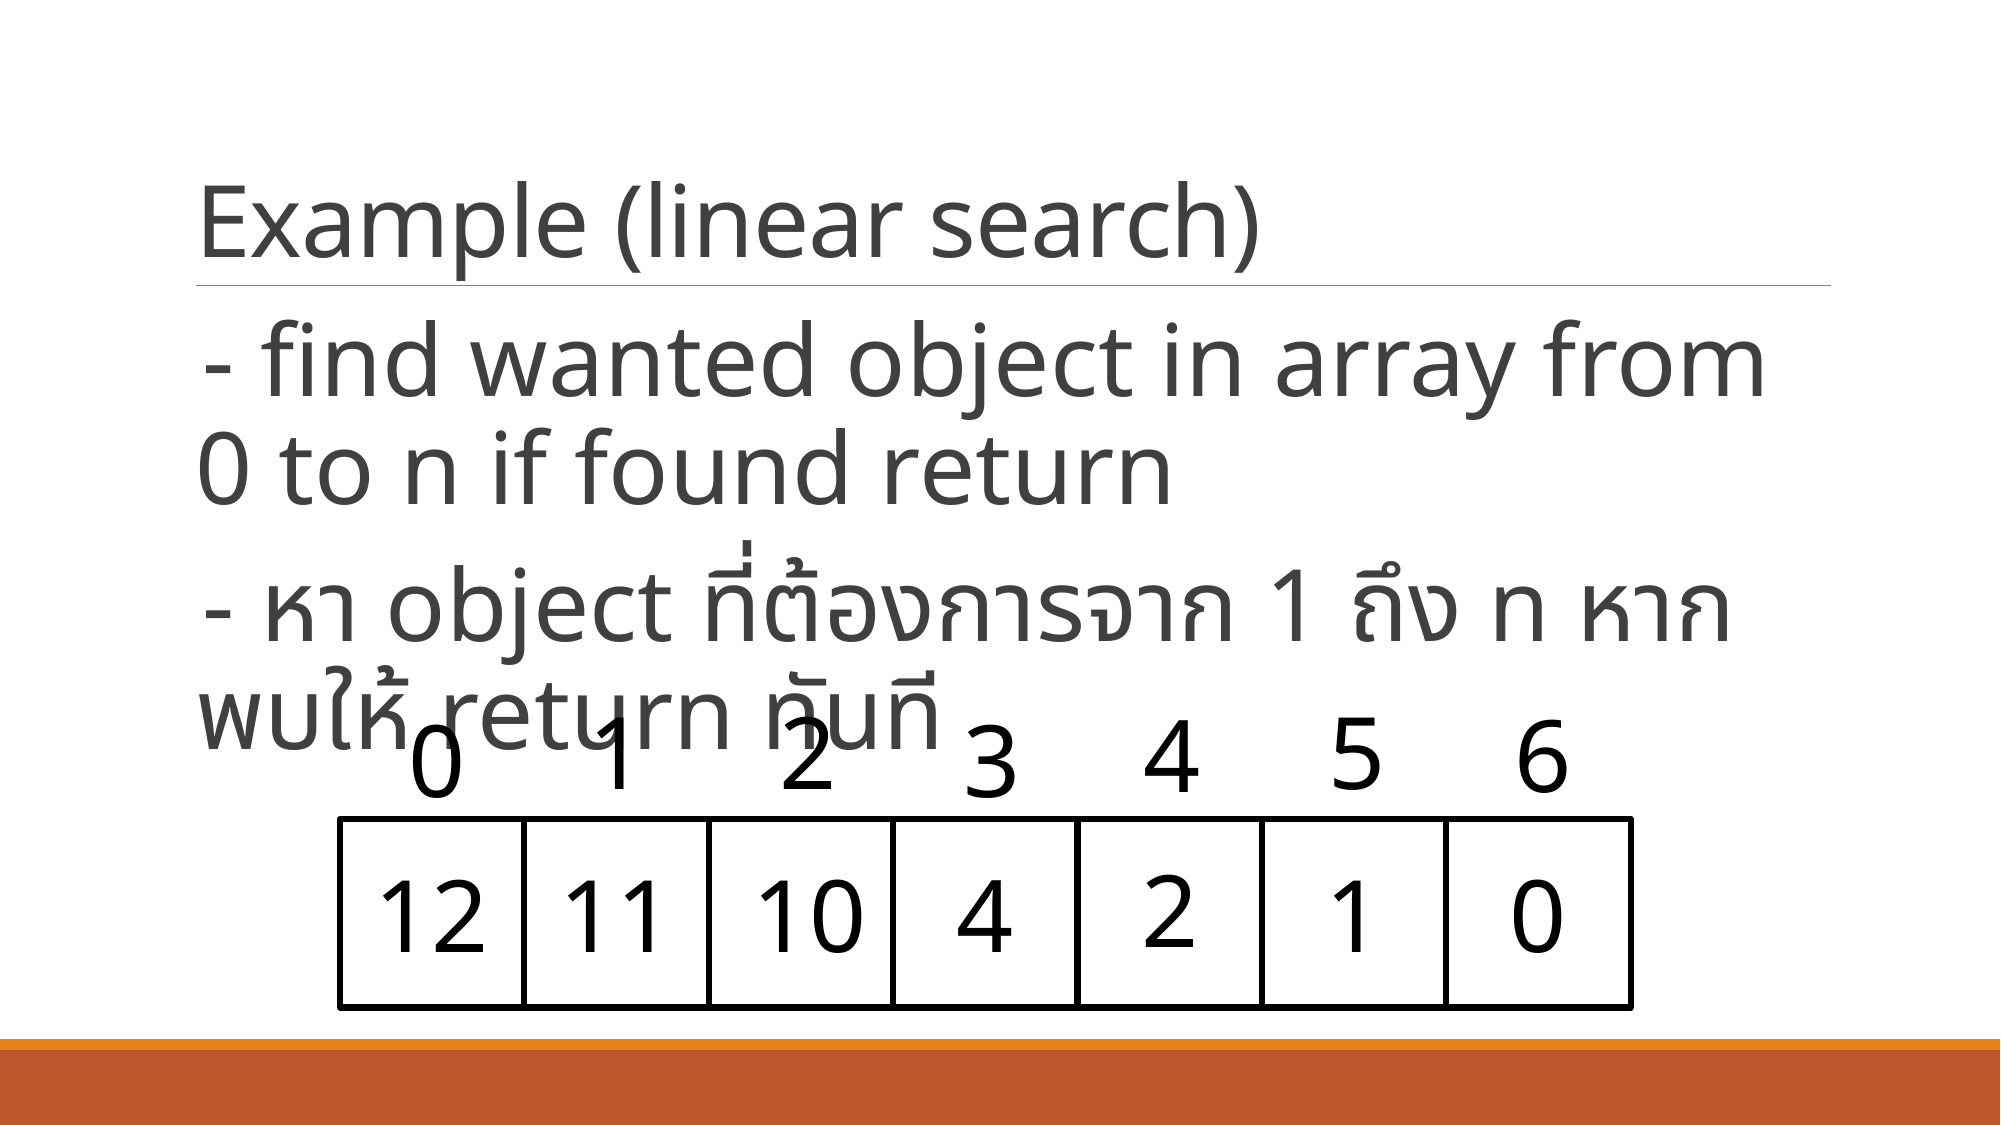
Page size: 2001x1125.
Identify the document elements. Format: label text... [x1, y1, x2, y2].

title Example (linear search) [180, 47, 1830, 285]
text_box 6 [1500, 684, 1587, 820]
text_box 11 [544, 845, 689, 980]
text_box [707, 818, 892, 1009]
text_box 3 [949, 690, 1036, 825]
text_box [339, 818, 523, 1009]
text_box 5 [1313, 682, 1401, 818]
text_box 1 [1310, 845, 1398, 980]
text_box 2 [764, 682, 852, 818]
text_box [1076, 818, 1261, 1009]
text_box [1445, 818, 1632, 1009]
text_box 4 [1128, 684, 1216, 820]
text_box [1261, 818, 1445, 1009]
text_box 0 [393, 690, 481, 825]
text_box 12 [360, 845, 505, 980]
text_box [892, 818, 1076, 1009]
text_box 1 [574, 682, 661, 818]
text_box [523, 818, 707, 1009]
list - find wanted object in array from 0 to n if found return - หา object ที่ต้องการจาก 1 ถึง n หากพบให้ return ทันที [180, 302, 1830, 963]
text_box 4 [941, 845, 1029, 980]
text_box 10 [737, 845, 882, 980]
text_box 2 [1126, 839, 1214, 975]
text_box 0 [1495, 845, 1582, 980]
